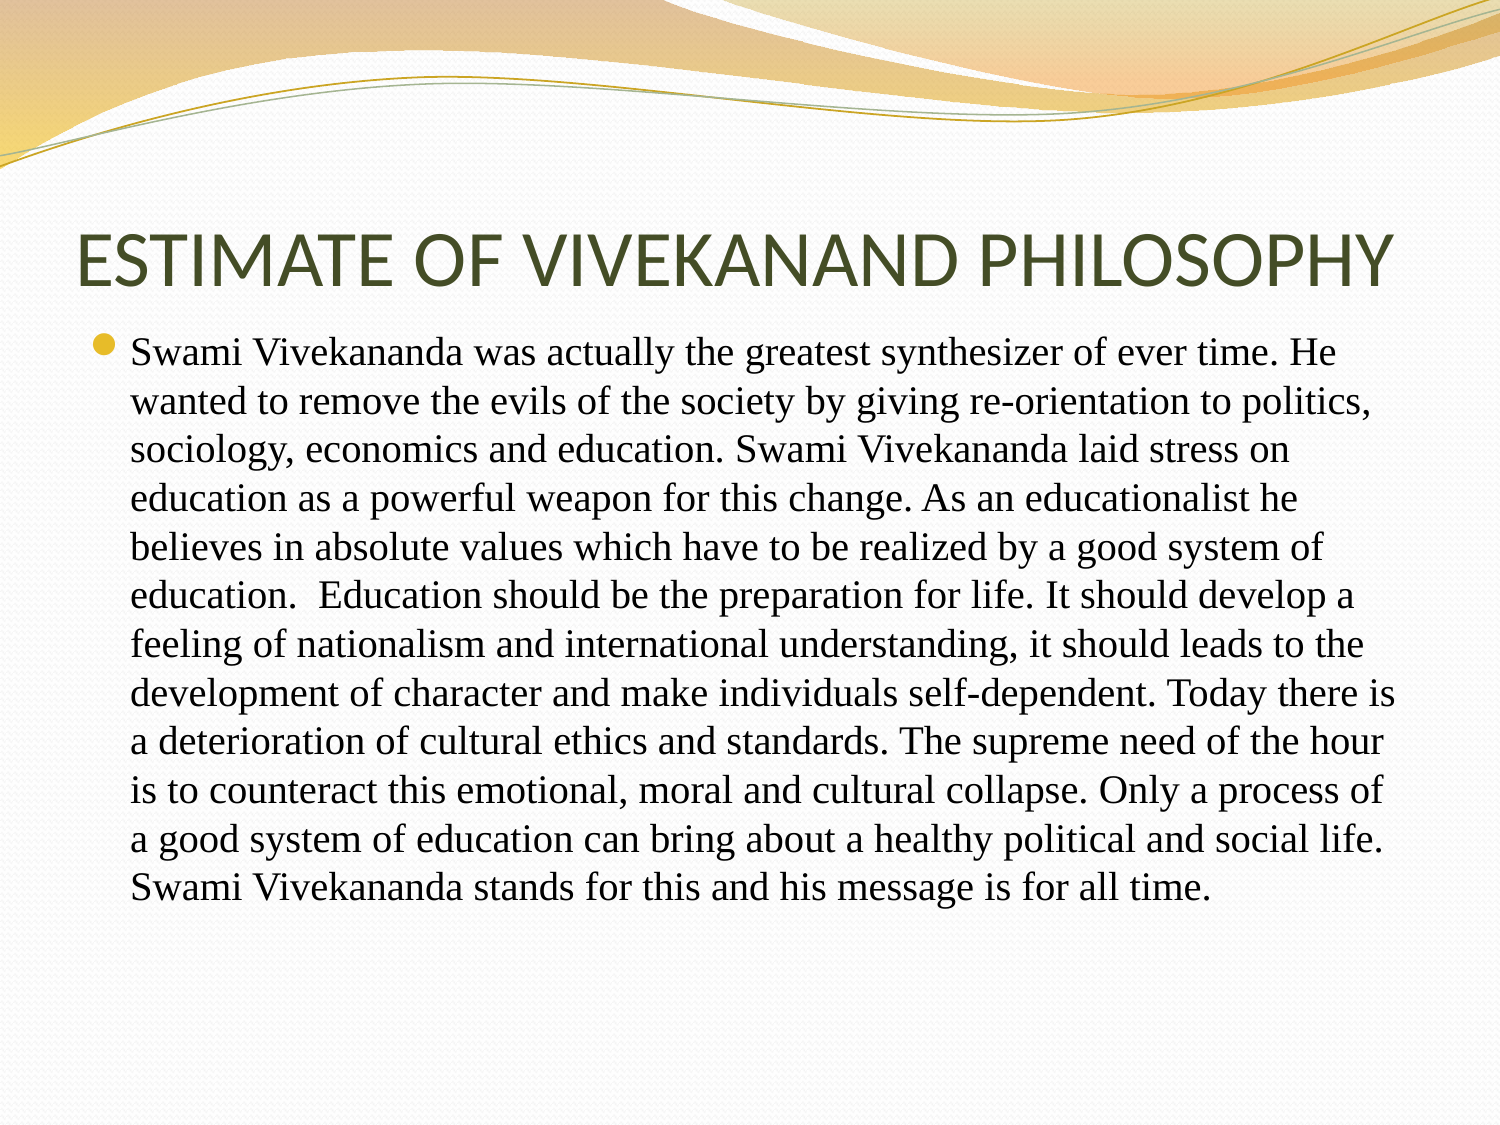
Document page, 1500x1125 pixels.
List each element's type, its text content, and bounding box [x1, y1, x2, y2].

list Swami Vivekananda was actually the greatest synthesizer of ever time. He wanted to remove the evils of the society by giving re-orientation to politics, sociology, economics and education. Swami Vivekananda laid stress on education as a powerful weapon for this change. As an educationalist he believes in absolute values which have to be realized by a good system of education. Education should be the preparation for life. It should develop a feeling of nationalism and international understanding, it should leads to the development of character and make individuals self-dependent. Today there is a deterioration of cultural ethics and standards. The supreme need of the hour is to counteract this emotional, moral and cultural collapse. Only a process of a good system of education can bring about a healthy political and social life. Swami Vivekananda stands for this and his message is for all time. [75, 317, 1425, 1038]
title ESTIMATE OF VIVEKANAND PHILOSOPHY [75, 115, 1425, 303]
